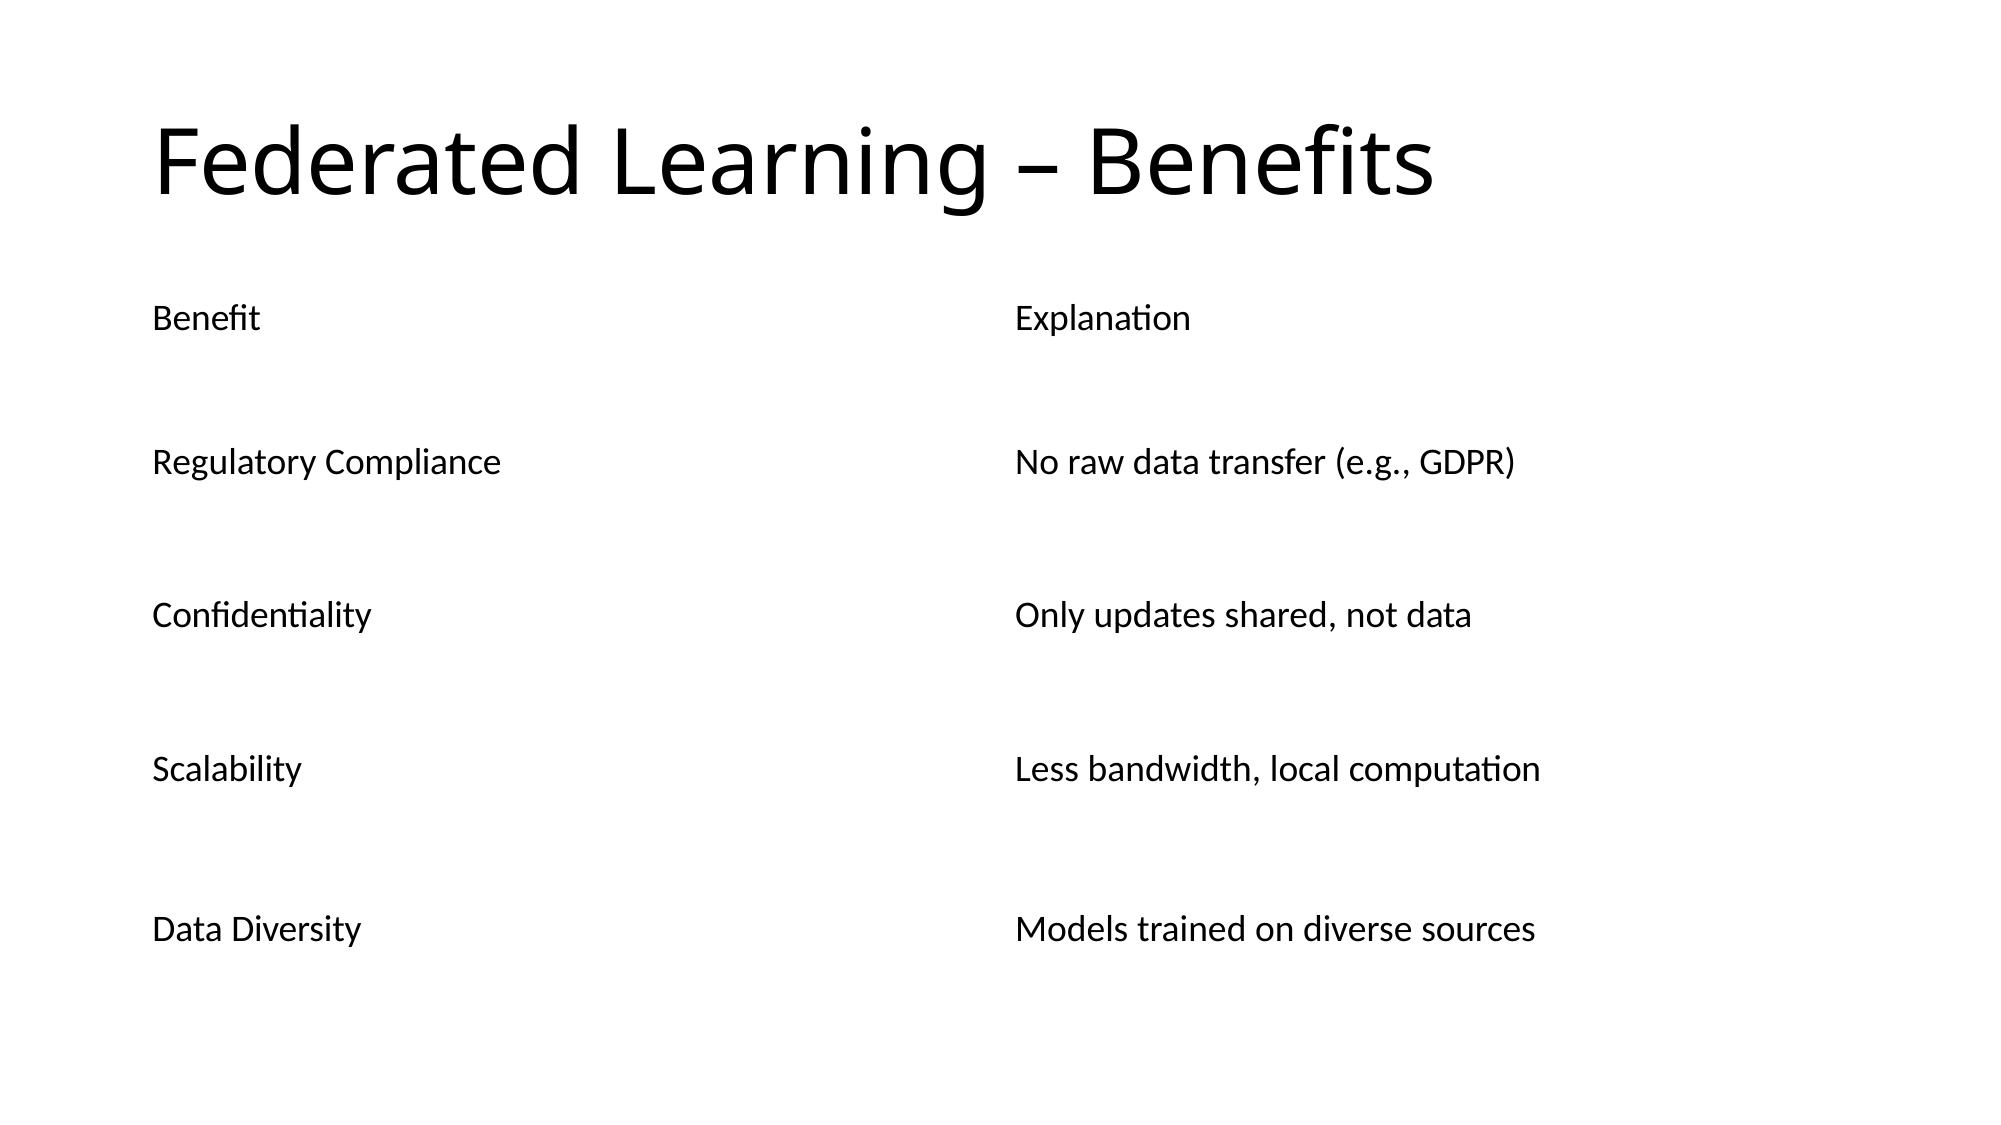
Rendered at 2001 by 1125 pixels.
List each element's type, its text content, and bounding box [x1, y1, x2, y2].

table_header Benefit [147, 305, 760, 400]
table_cell Regulatory Compliance [147, 400, 760, 553]
table_cell Less bandwidth, local computation [760, 706, 1549, 859]
table_header Explanation [760, 305, 1549, 400]
title Federated Learning – Benefits [41, 42, 1802, 291]
table_cell Confidentiality [147, 553, 760, 706]
table_cell Data Diversity [147, 859, 760, 954]
table_cell Scalability [147, 706, 760, 859]
table_cell No raw data transfer (e.g., GDPR) [760, 400, 1549, 553]
table_cell Models trained on diverse sources [760, 859, 1549, 954]
table_cell Only updates shared, not data [760, 553, 1549, 706]
